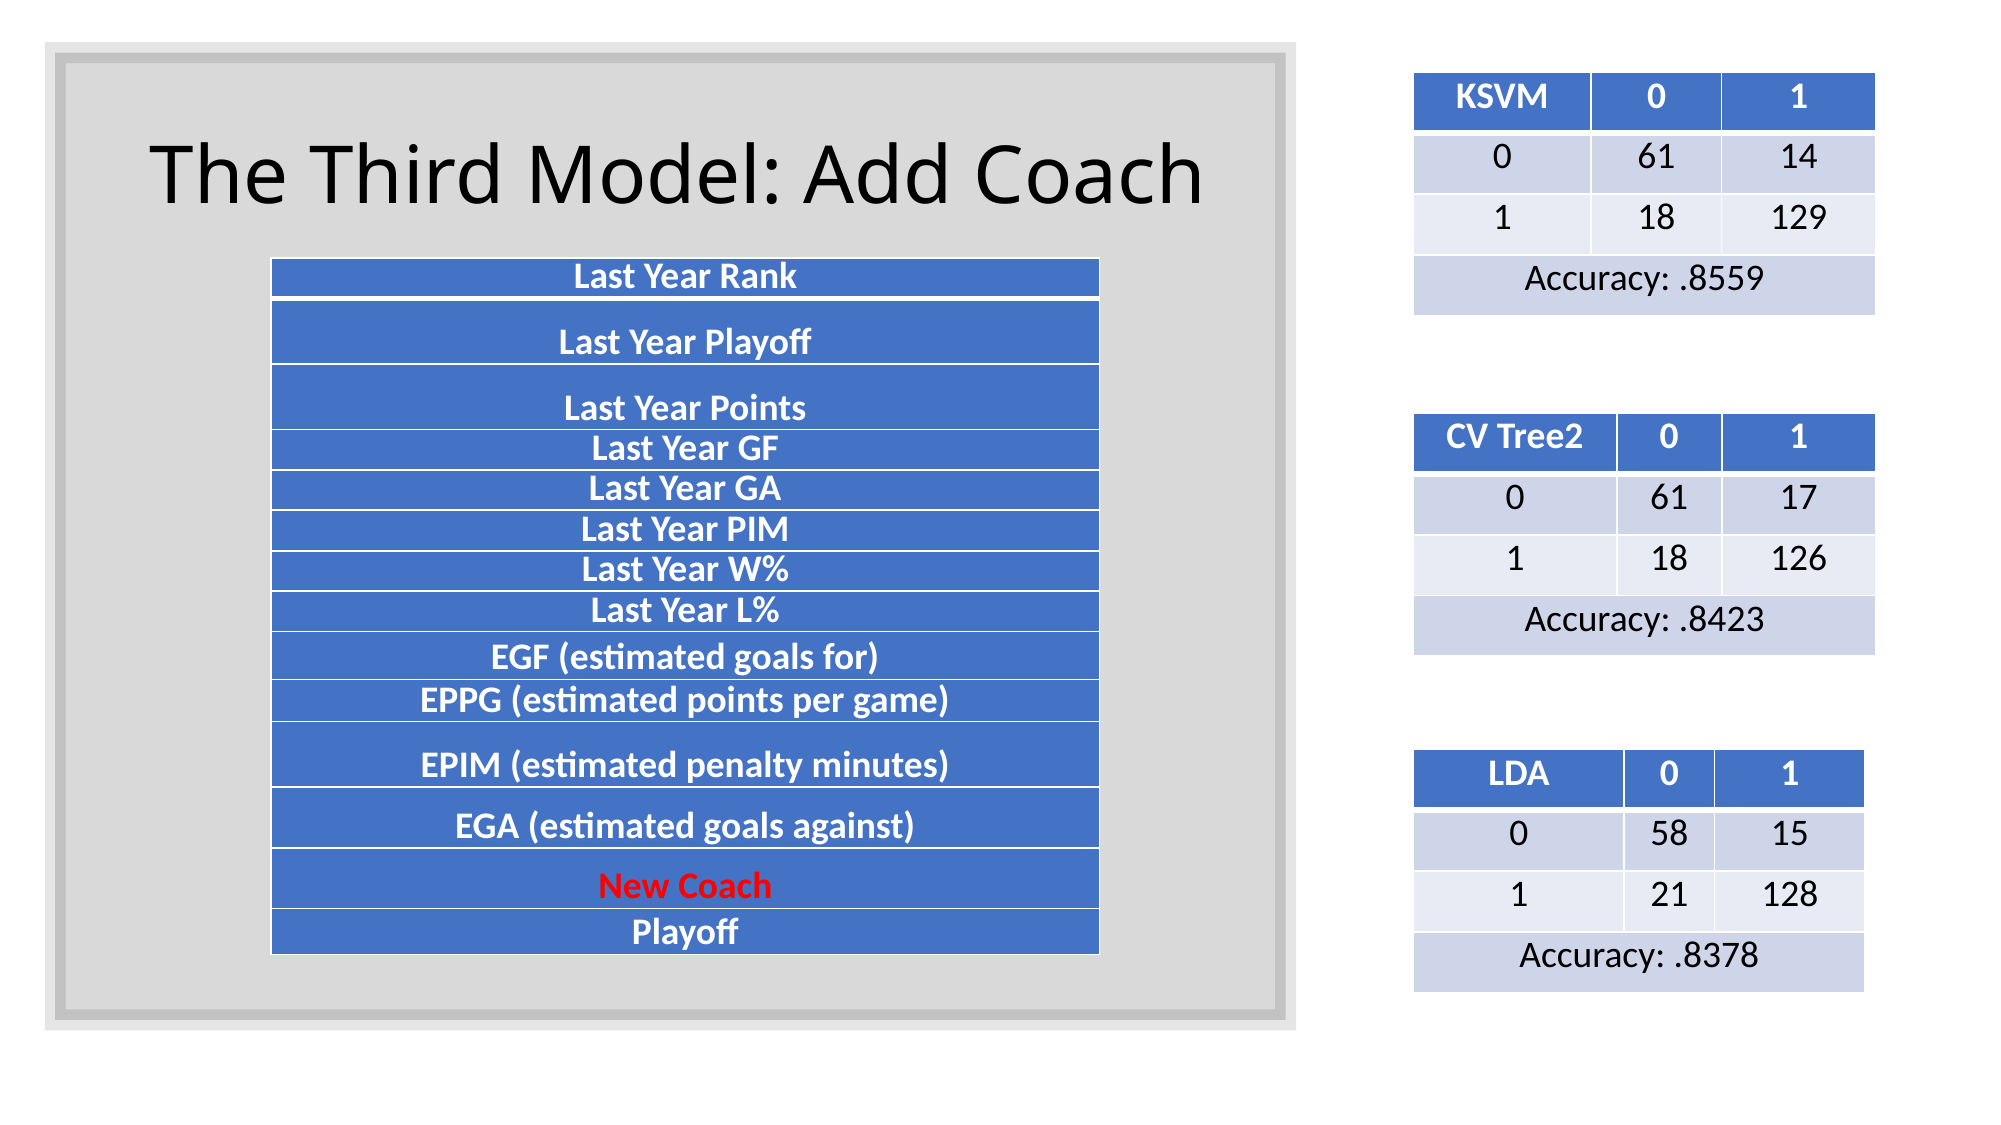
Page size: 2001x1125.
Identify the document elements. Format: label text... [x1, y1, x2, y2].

table_cell 1 [1414, 872, 1623, 931]
table_cell 0 [1414, 813, 1623, 870]
table_cell Accuracy: .8559 [1414, 256, 1875, 315]
table_cell 17 [1723, 477, 1875, 534]
table_cell Last Year L% [272, 592, 1099, 631]
table_cell 126 [1723, 536, 1875, 595]
table_cell EPIM (estimated penalty minutes) [272, 722, 1099, 786]
table_header CV Tree2 [1414, 414, 1616, 471]
table_cell Accuracy: .8423 [1414, 596, 1875, 655]
table_cell 61 [1592, 136, 1721, 193]
table_header 0 [1592, 73, 1721, 130]
table_cell Playoff [272, 909, 1099, 954]
table_cell 21 [1625, 872, 1714, 931]
table_cell 61 [1618, 477, 1721, 534]
table_cell Last Year Points [272, 365, 1099, 429]
table_cell New Coach [272, 849, 1099, 908]
title The Third Model: Add Coach [134, 105, 1236, 244]
table_cell Last Year GF [272, 430, 1099, 469]
table_header 0 [1618, 414, 1721, 471]
table_cell 18 [1618, 536, 1721, 595]
table_cell EPPG (estimated points per game) [272, 680, 1099, 721]
table_cell 15 [1715, 813, 1864, 870]
table_cell Last Year PIM [272, 511, 1099, 550]
text_box [54, 52, 1287, 1021]
table_cell EGF (estimated goals for) [272, 632, 1099, 679]
table_header KSVM [1414, 73, 1590, 130]
table_header 1 [1715, 750, 1864, 807]
table_header LDA [1414, 750, 1623, 807]
table_cell 58 [1625, 813, 1714, 870]
table_cell 1 [1414, 195, 1590, 254]
table_cell Last Year Playoff [272, 301, 1099, 363]
table_cell 129 [1722, 195, 1875, 254]
table_cell Accuracy: .8378 [1414, 933, 1864, 992]
table_cell EGA (estimated goals against) [272, 788, 1099, 847]
table_cell 14 [1722, 136, 1875, 193]
table_cell 18 [1592, 195, 1721, 254]
table_cell 1 [1414, 536, 1616, 595]
table_cell Last Year GA [272, 471, 1099, 509]
table_header 1 [1722, 73, 1875, 130]
table_header Last Year Rank [272, 259, 1099, 296]
table_cell 128 [1715, 872, 1864, 931]
table_header 0 [1625, 750, 1714, 807]
table_cell 0 [1414, 136, 1590, 193]
table_cell Last Year W% [272, 552, 1099, 590]
table_header 1 [1723, 414, 1875, 471]
table_cell 0 [1414, 477, 1616, 534]
